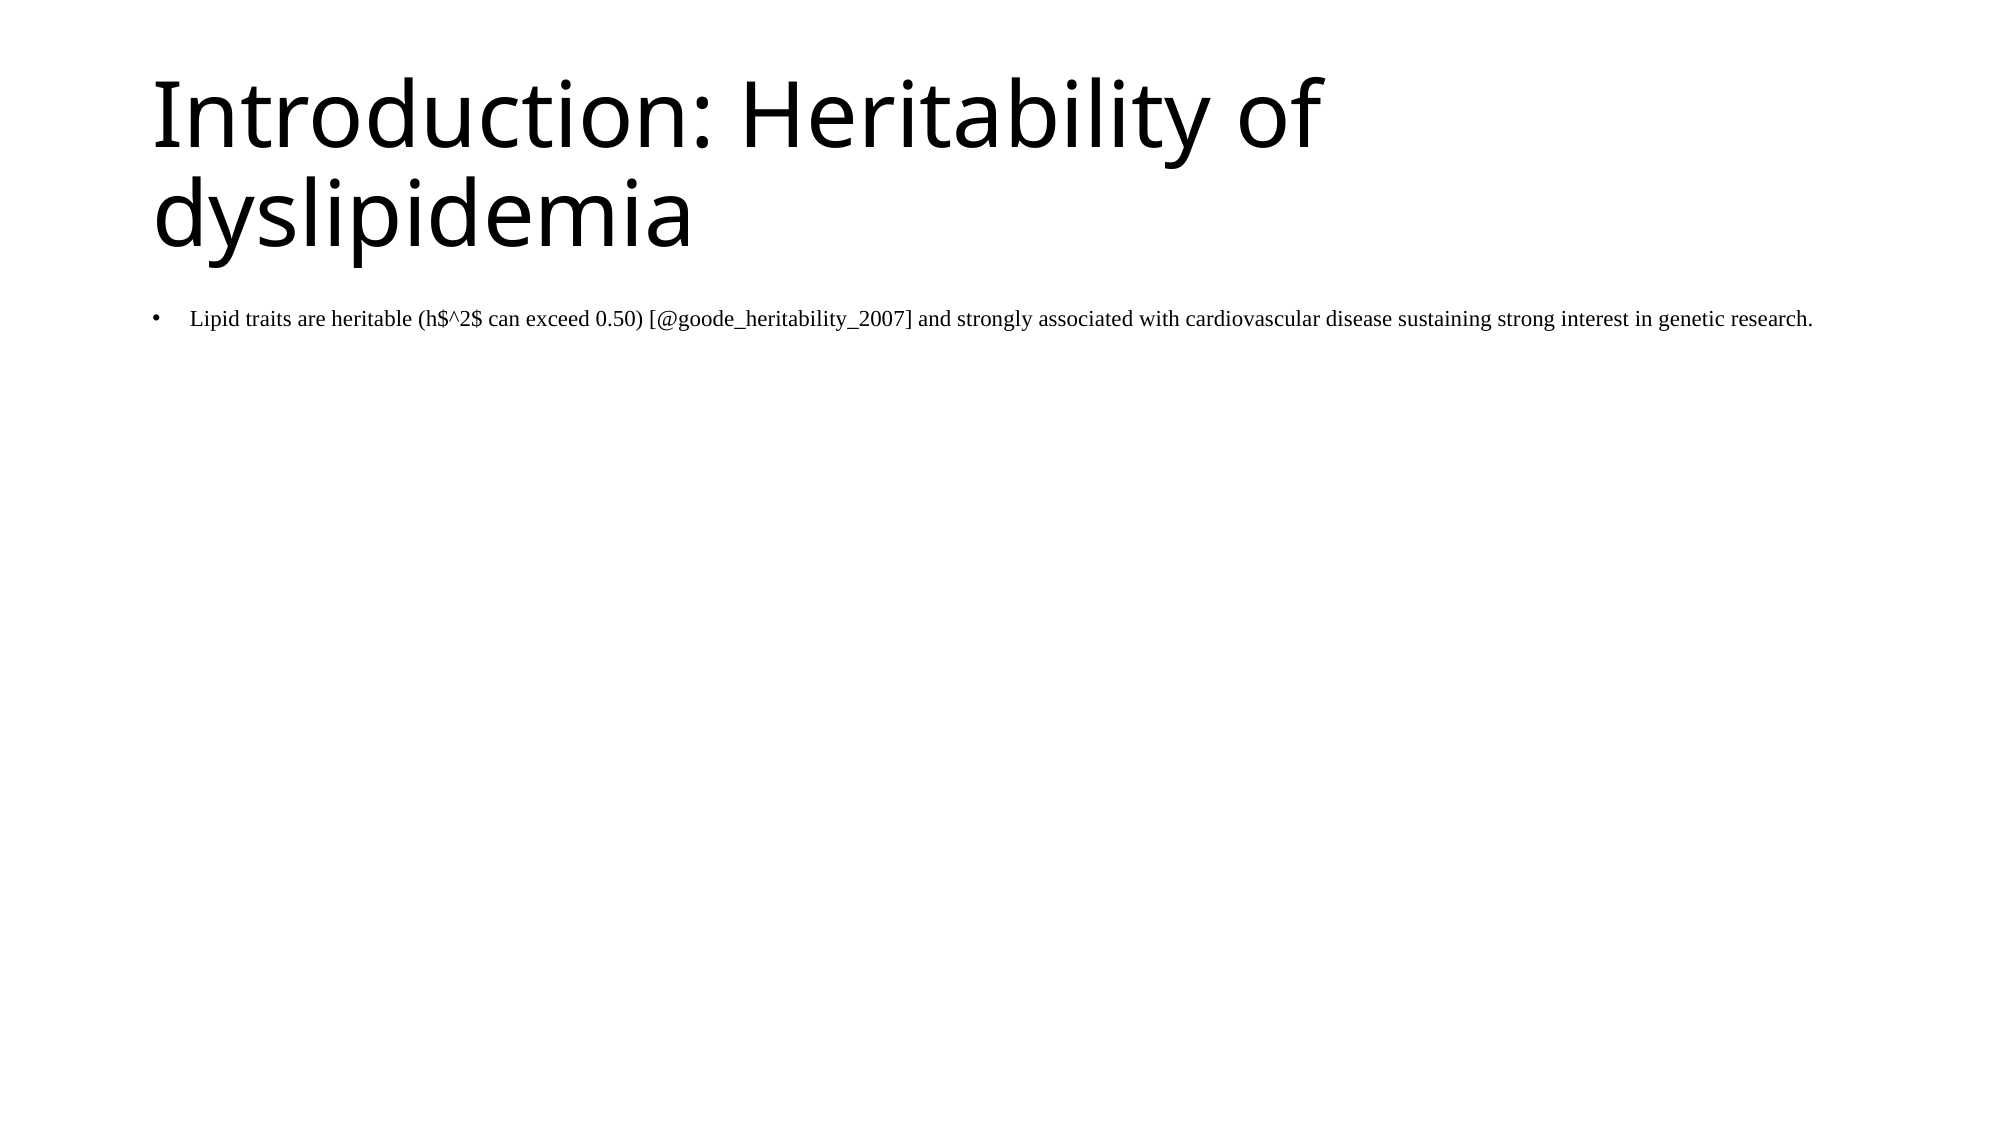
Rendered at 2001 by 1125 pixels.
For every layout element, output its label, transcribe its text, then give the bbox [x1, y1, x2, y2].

title Introduction: Heritability of dyslipidemia [137, 59, 1863, 277]
list Lipid traits are heritable (h$^2$ can exceed 0.50) [@goode_heritability_2007] and strongly associated with cardiovascular disease sustaining strong interest in genetic research. [137, 299, 1863, 1014]
